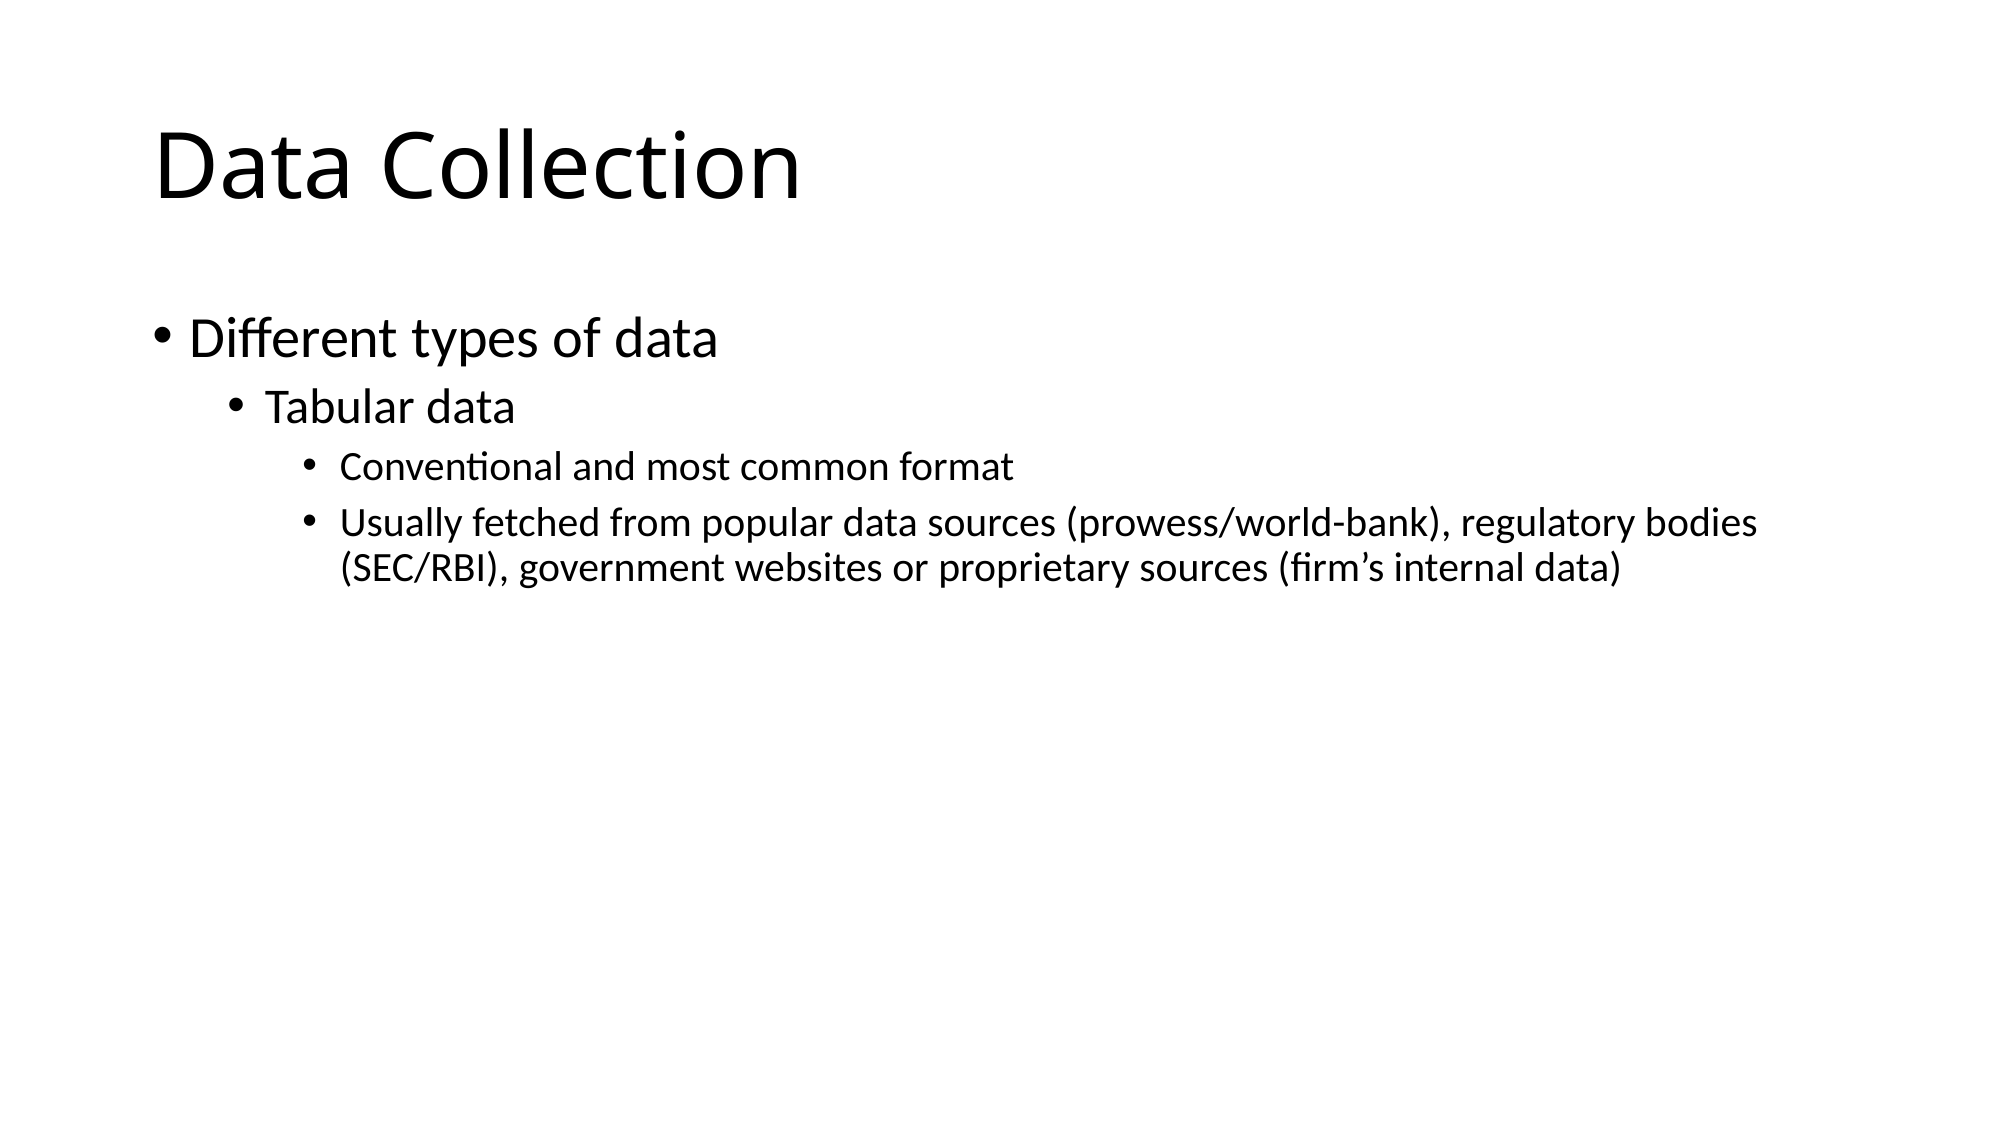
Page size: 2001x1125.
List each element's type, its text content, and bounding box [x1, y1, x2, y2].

list Different types of data Tabular data Conventional and most common format Usually fetched from popular data sources (prowess/world-bank), regulatory bodies (SEC/RBI), government websites or proprietary sources (firm’s internal data) [137, 299, 1863, 1014]
title Data Collection [137, 59, 1863, 278]
